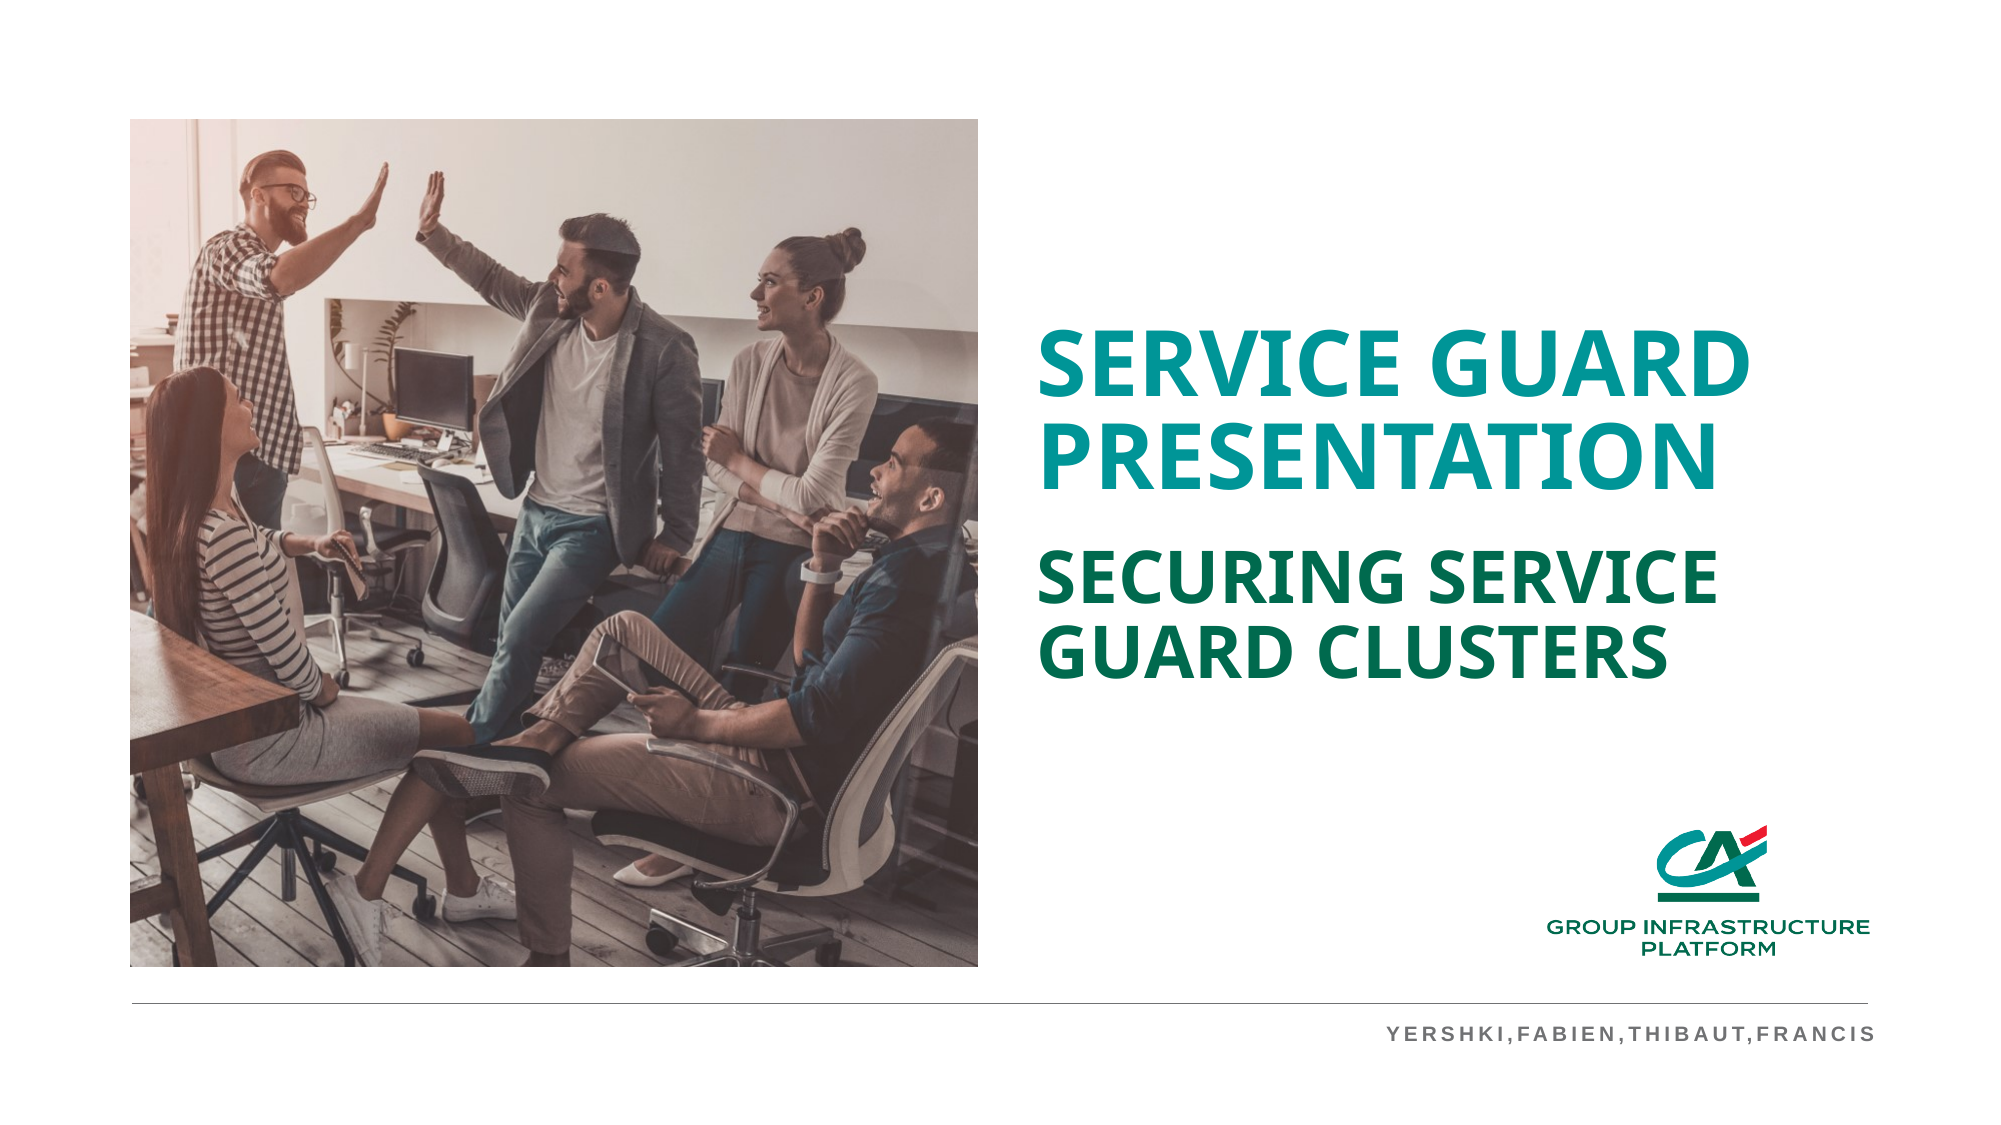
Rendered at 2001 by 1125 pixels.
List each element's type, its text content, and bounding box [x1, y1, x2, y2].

list Yershki,Fabien,thibaut,francis [1180, 1012, 1889, 1055]
subtitle Securing service guard clusters [1022, 536, 1974, 872]
picture [1511, 872, 1905, 991]
title Service guard Presentation [1022, 120, 1938, 517]
picture [130, 119, 978, 967]
